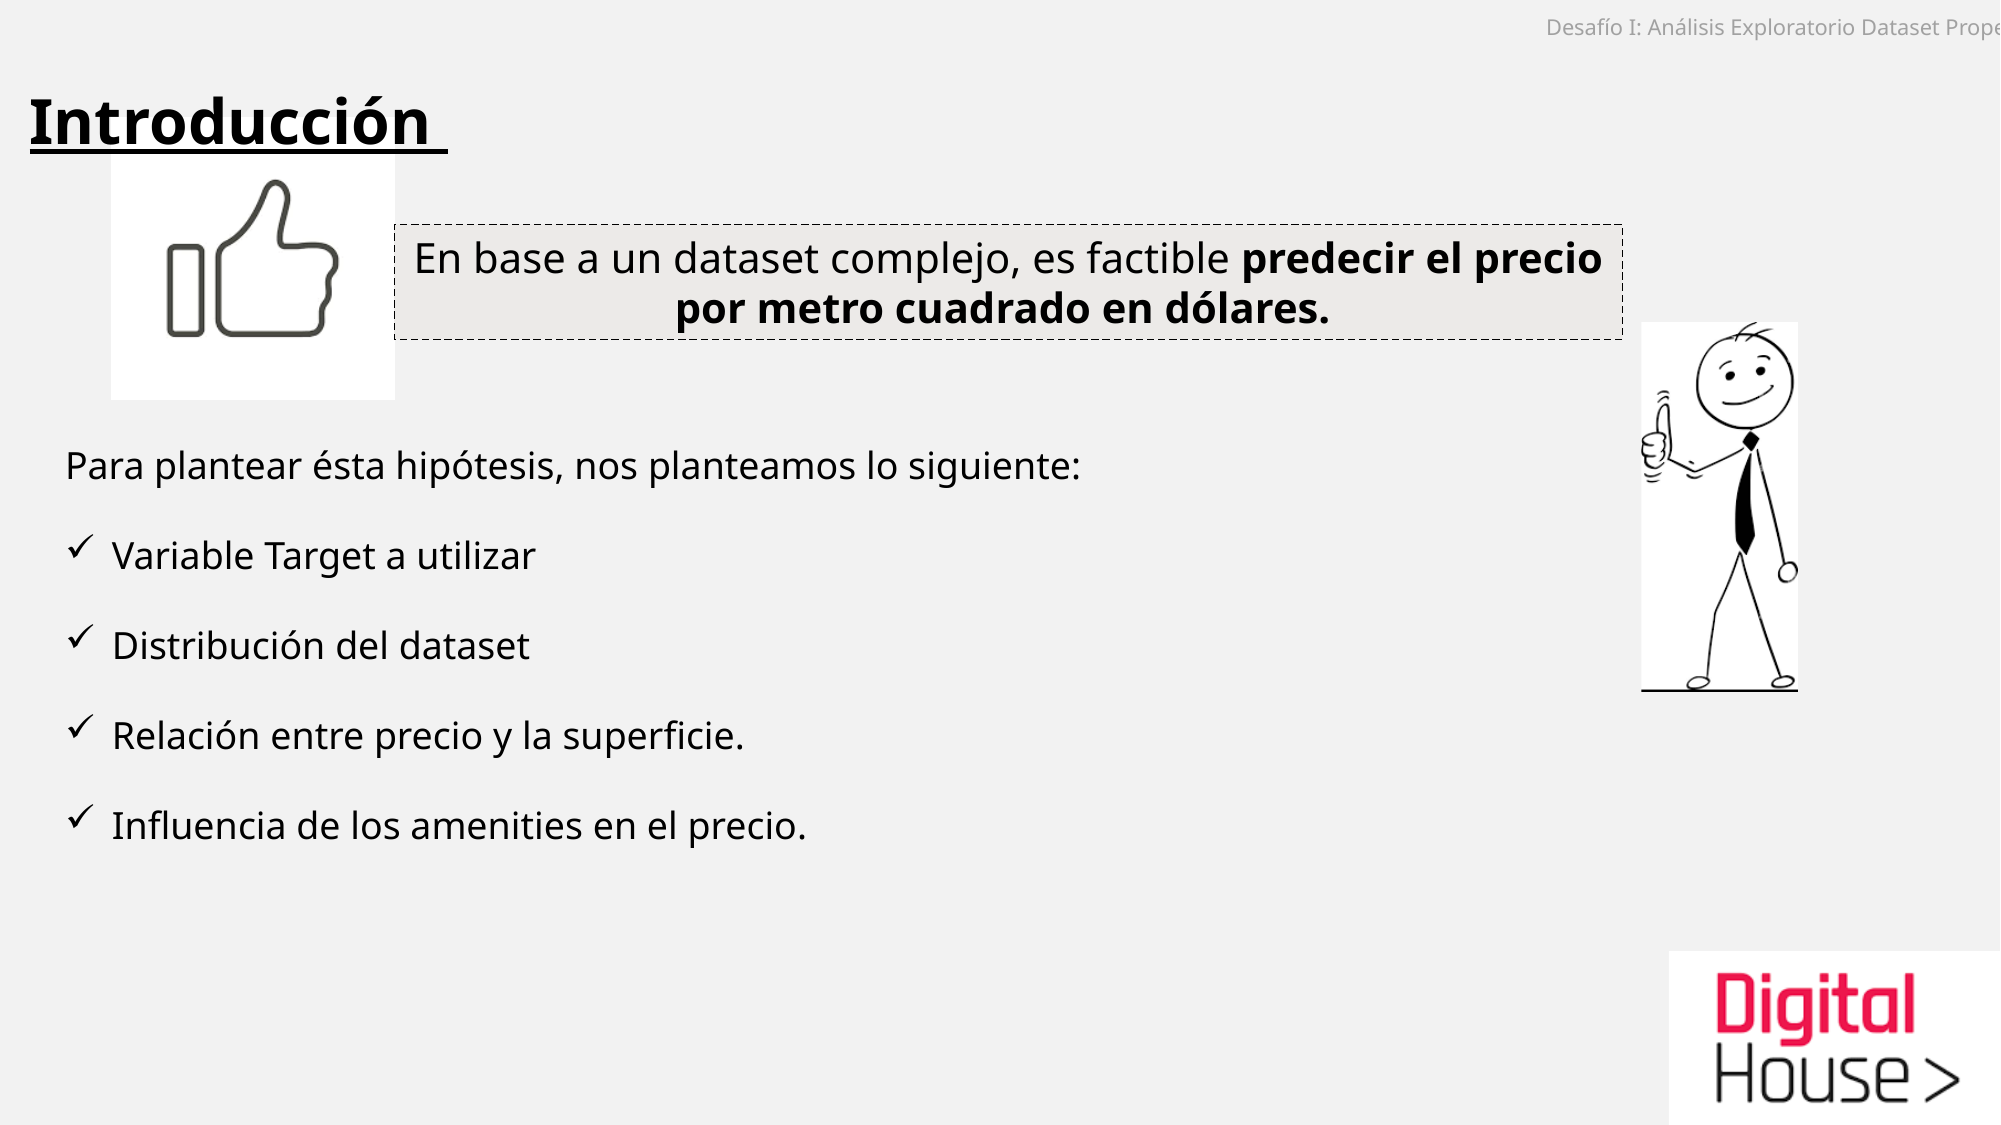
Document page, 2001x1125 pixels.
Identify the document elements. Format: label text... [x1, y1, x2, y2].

text_box Introducción [14, 74, 1423, 164]
picture [1668, 951, 2000, 1125]
picture [111, 117, 395, 400]
text_box En base a un dataset complejo, es factible predecir el precio por metro cuadrado en dólares. [395, 224, 1623, 340]
picture [1641, 322, 1798, 692]
footer Desafío I: Análisis Exploratorio Dataset Properati [1530, 0, 2000, 53]
text_box Para plantear ésta hipótesis, nos planteamos lo siguiente: Variable Target a utilizar Distribución del dataset Relación entre precio y la superficie. Influencia de los amenities en el precio. [50, 434, 1853, 945]
